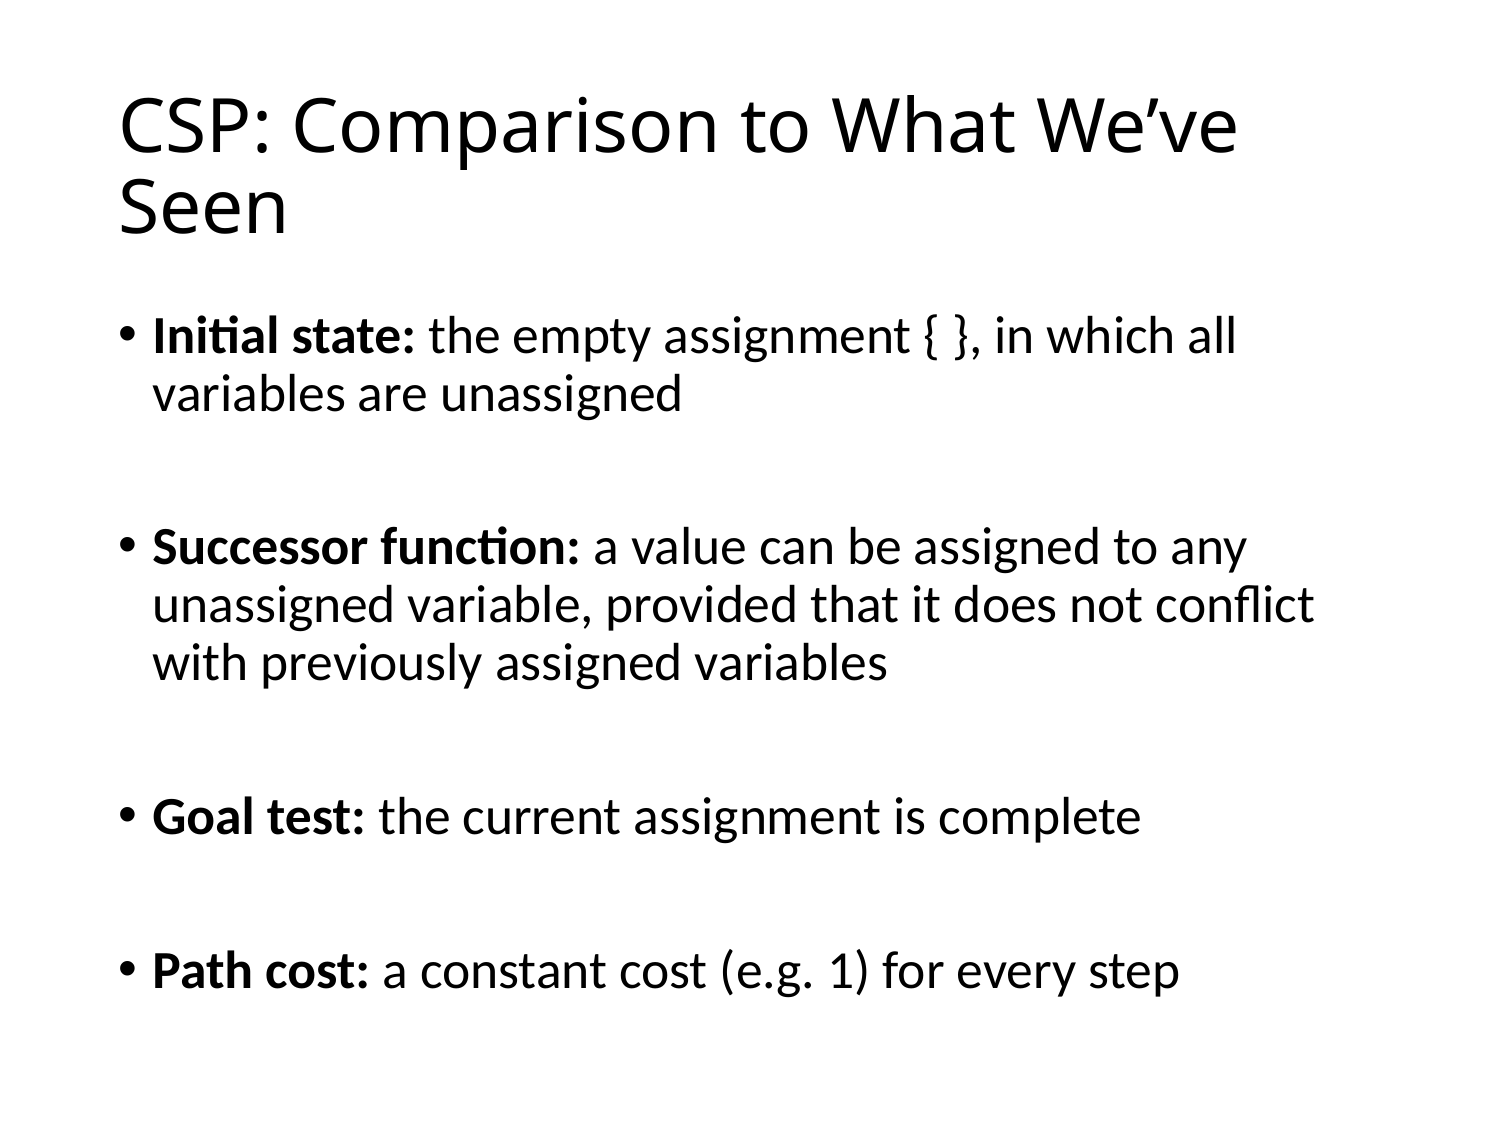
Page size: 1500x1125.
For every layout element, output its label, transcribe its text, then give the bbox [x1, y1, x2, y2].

list Initial state: the empty assignment { }, in which all variables are unassigned Successor function: a value can be assigned to any unassigned variable, provided that it does not conflict with previously assigned variables Goal test: the current assignment is complete Path cost: a constant cost (e.g. 1) for every step [103, 299, 1397, 1014]
title CSP: Comparison to What We’ve Seen [103, 59, 1397, 278]
